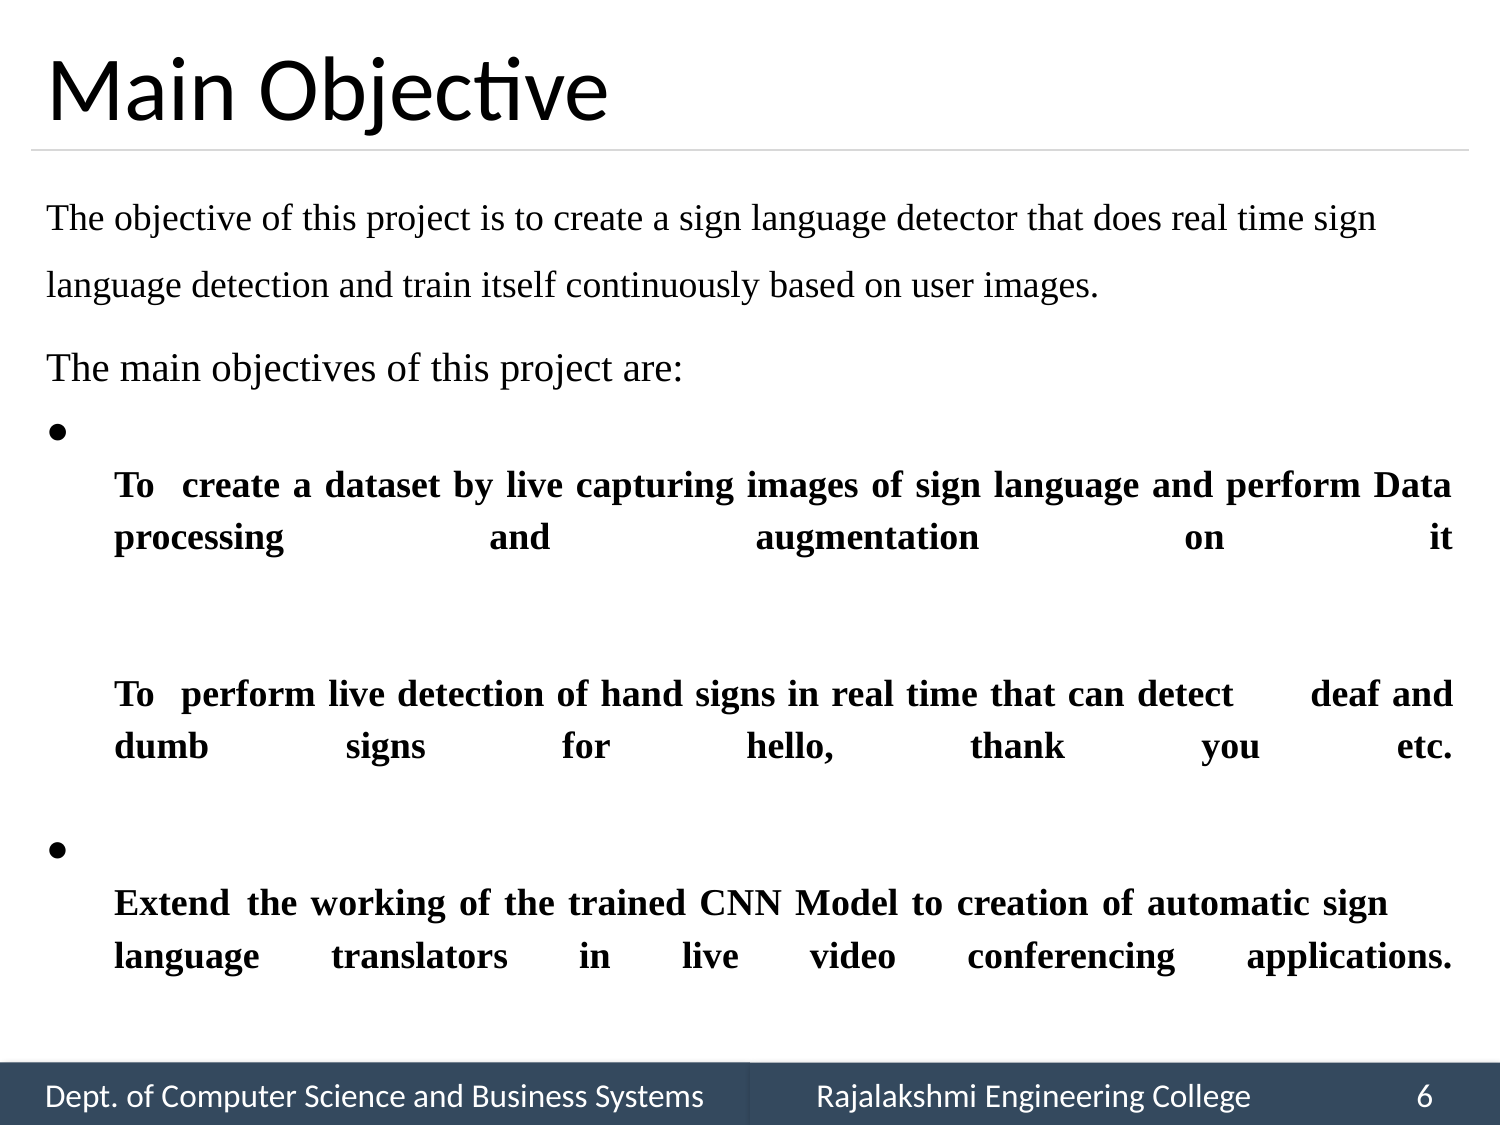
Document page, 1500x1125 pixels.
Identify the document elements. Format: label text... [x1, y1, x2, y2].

list The objective of this project is to create a sign language detector that does real time sign language detection and train itself continuously based on user images. The main objectives of this project are: To create a dataset by live capturing images of sign language and perform Data processing and augmentation on it To perform live detection of hand signs in real time that can detect deaf and dumb signs for hello, thank you etc. Extend the working of the trained CNN Model to creation of automatic sign language translators in live video conferencing applications. [31, 162, 1469, 1038]
title Main Objective [31, 17, 1469, 150]
